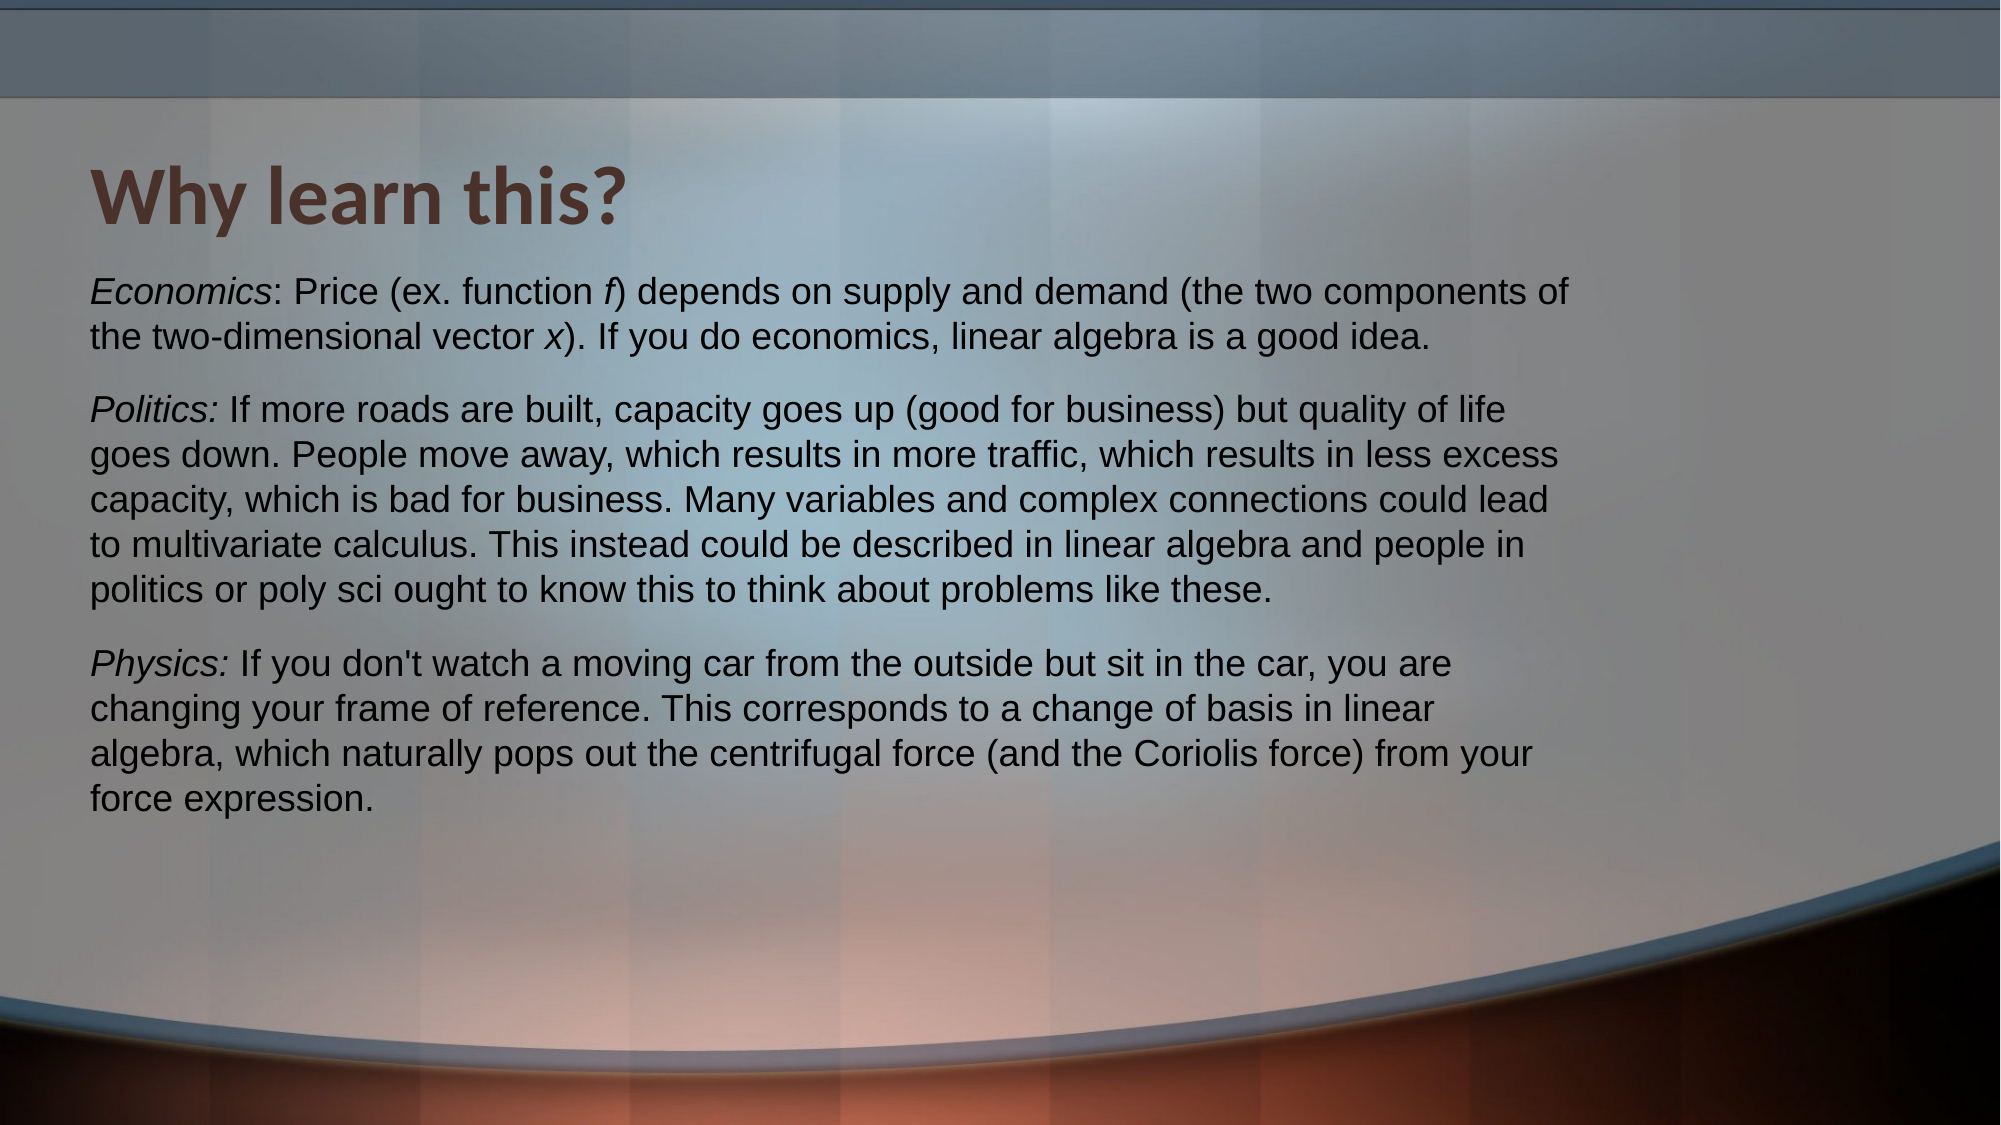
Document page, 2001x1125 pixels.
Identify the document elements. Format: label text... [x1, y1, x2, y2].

text_box Economics: Price (ex. function f) depends on supply and demand (the two components of the two-dimensional vector x). If you do economics, linear algebra is a good idea. [74, 259, 1590, 377]
text_box Politics: If more roads are built, capacity goes up (good for business) but quality of life goes down. People move away, which results in more traffic, which results in less excess capacity, which is bad for business. Many variables and complex connections could lead to multivariate calculus. This instead could be described in linear algebra and people in politics or poly sci ought to know this to think about problems like these. [74, 377, 1590, 662]
title Why learn this? [75, 104, 1732, 294]
list Physics: If you don't watch a moving car from the outside but sit in the car, you are changing your frame of reference. This corresponds to a change of basis in linear algebra, which naturally pops out the centrifugal force (and the Coriolis force) from your force expression. [75, 662, 1590, 1056]
picture [0, 0, 2001, 1125]
